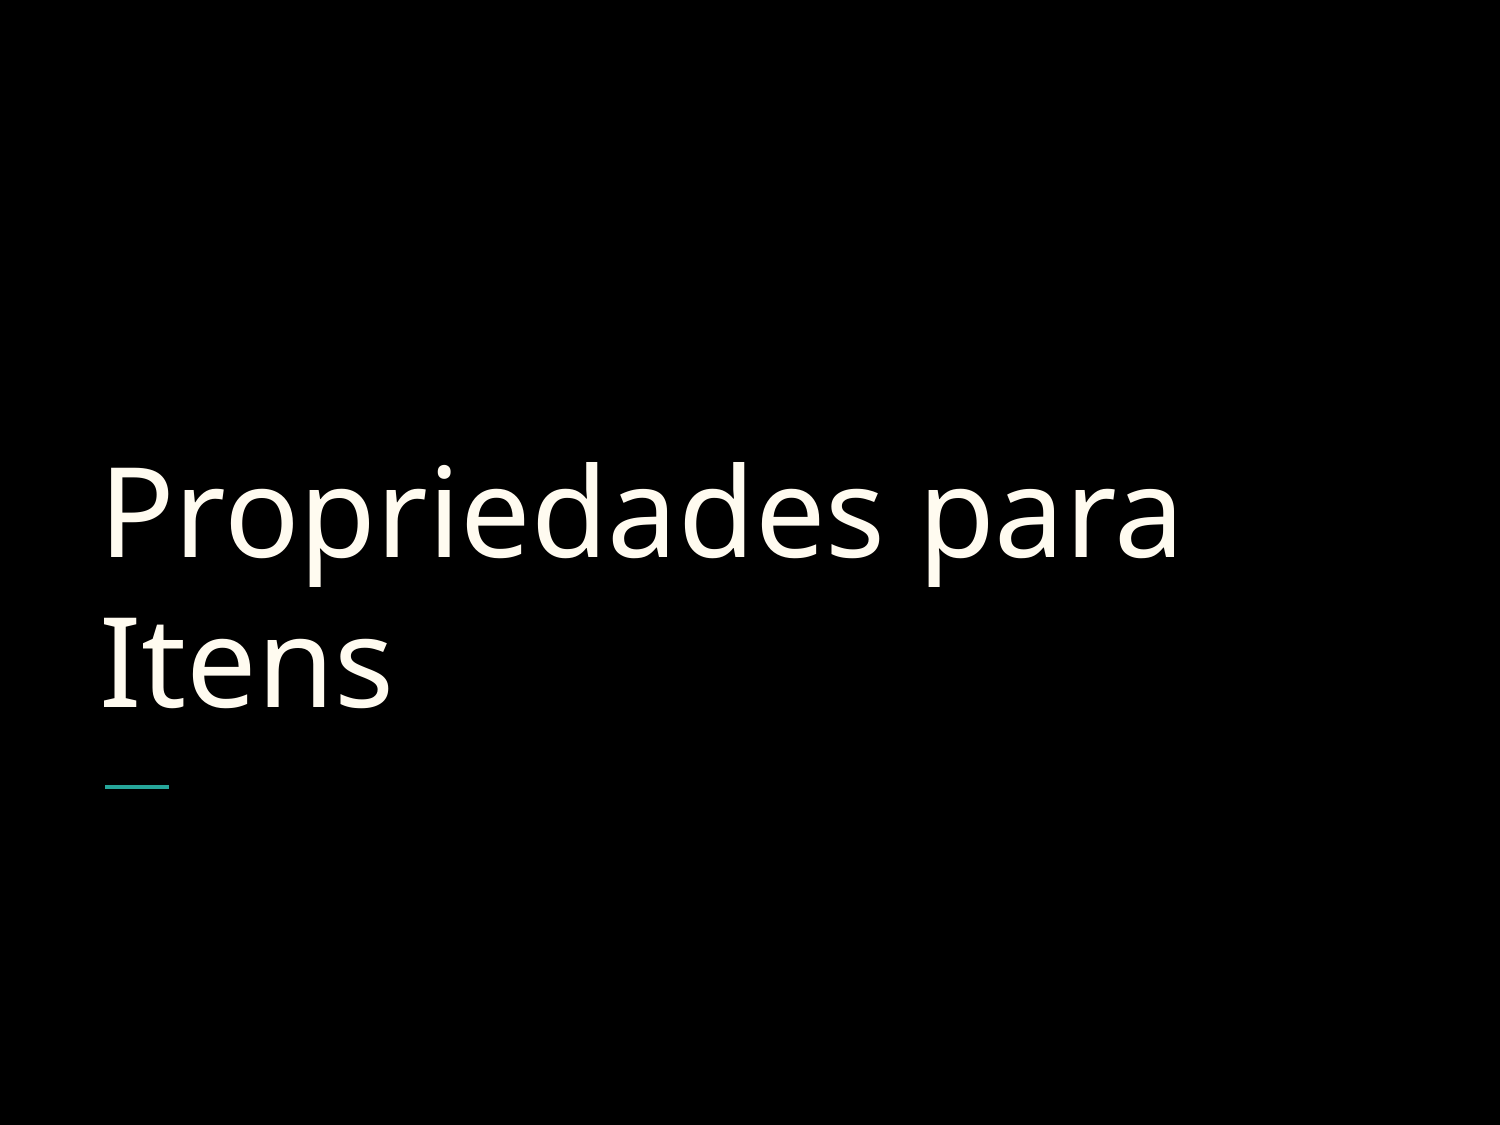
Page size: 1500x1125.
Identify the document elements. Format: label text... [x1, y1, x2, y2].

title Propriedades para Itens [84, 414, 1416, 748]
